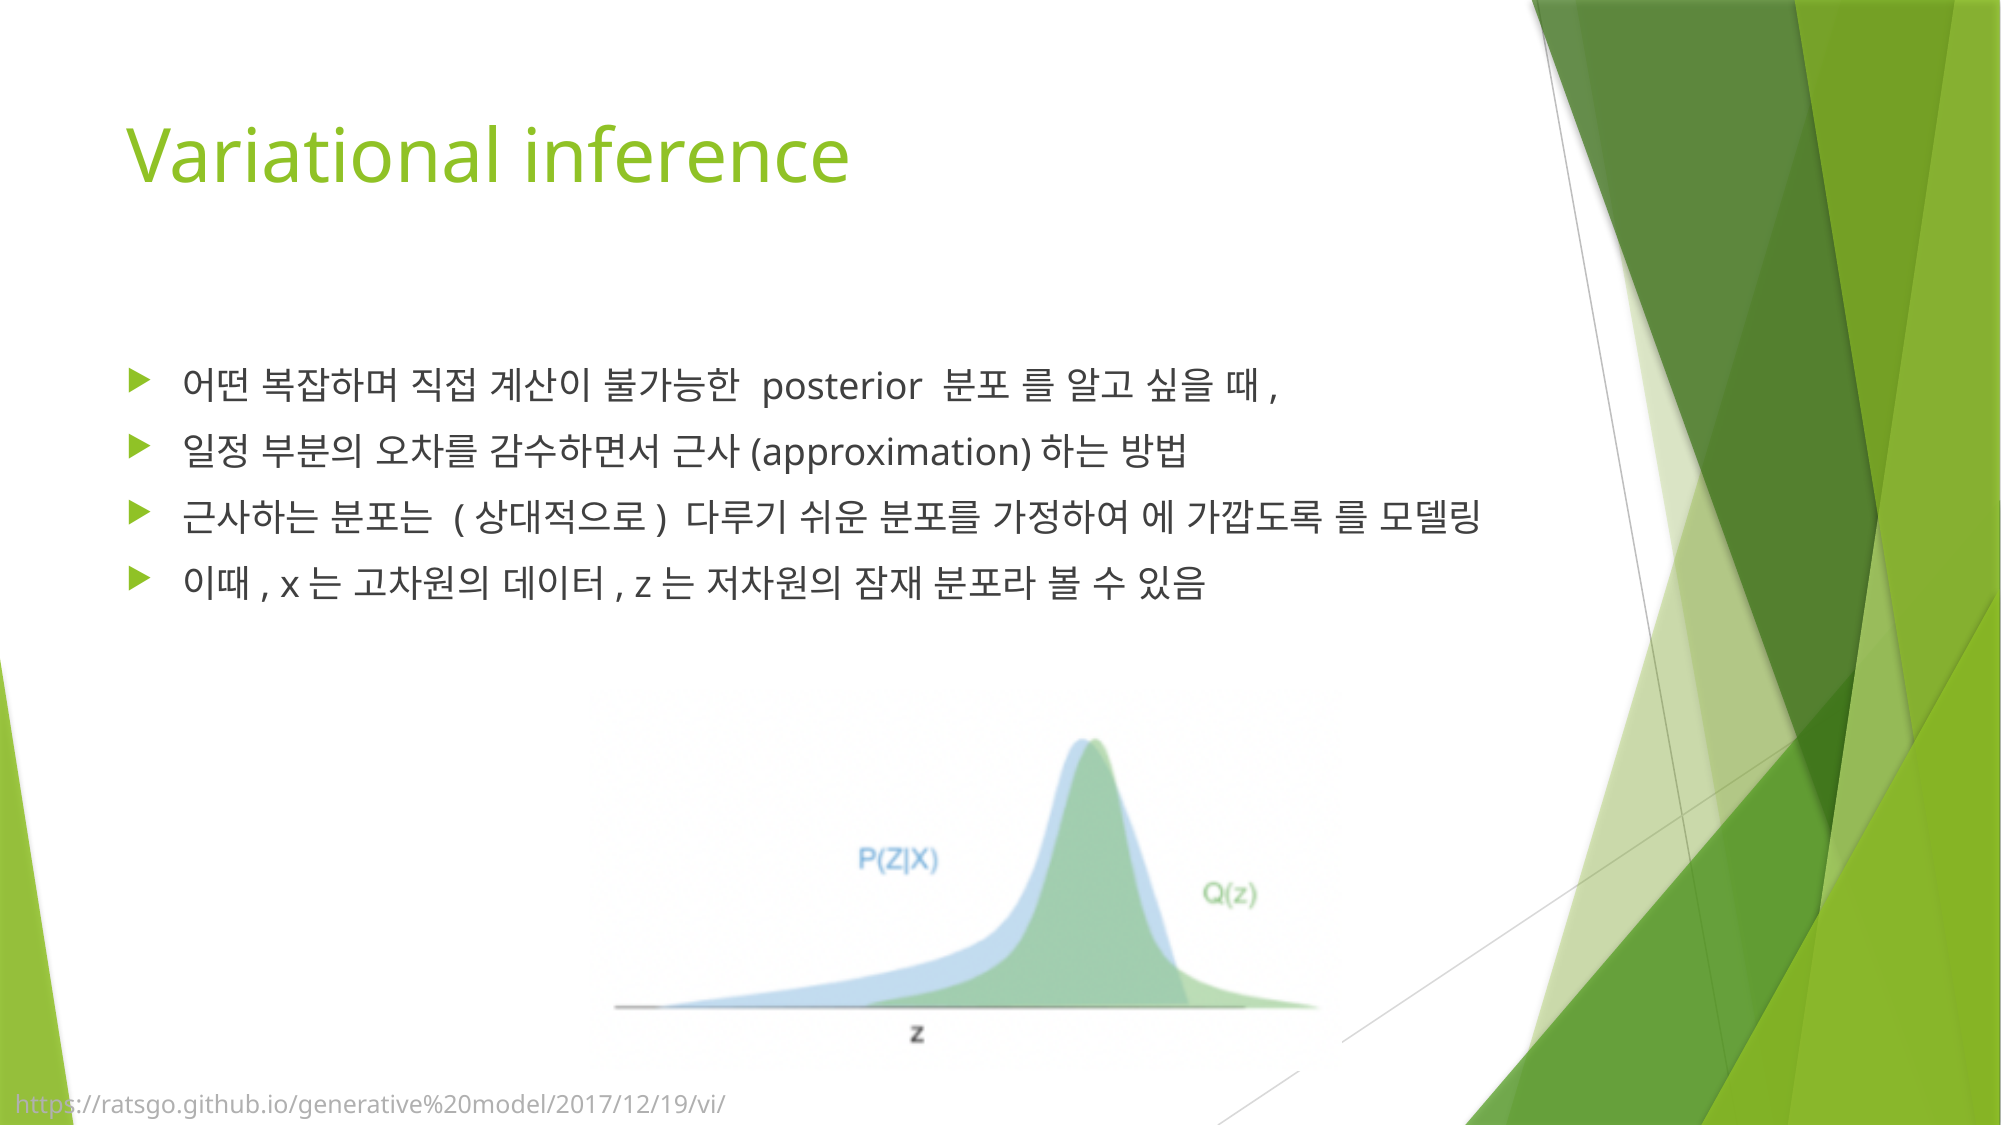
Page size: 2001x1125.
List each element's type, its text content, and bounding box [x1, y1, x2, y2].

title Variational inference [111, 99, 1522, 317]
picture [589, 688, 1343, 1071]
text_box https://ratsgo.github.io/generative%20model/2017/12/19/vi/ [0, 1081, 1002, 1125]
